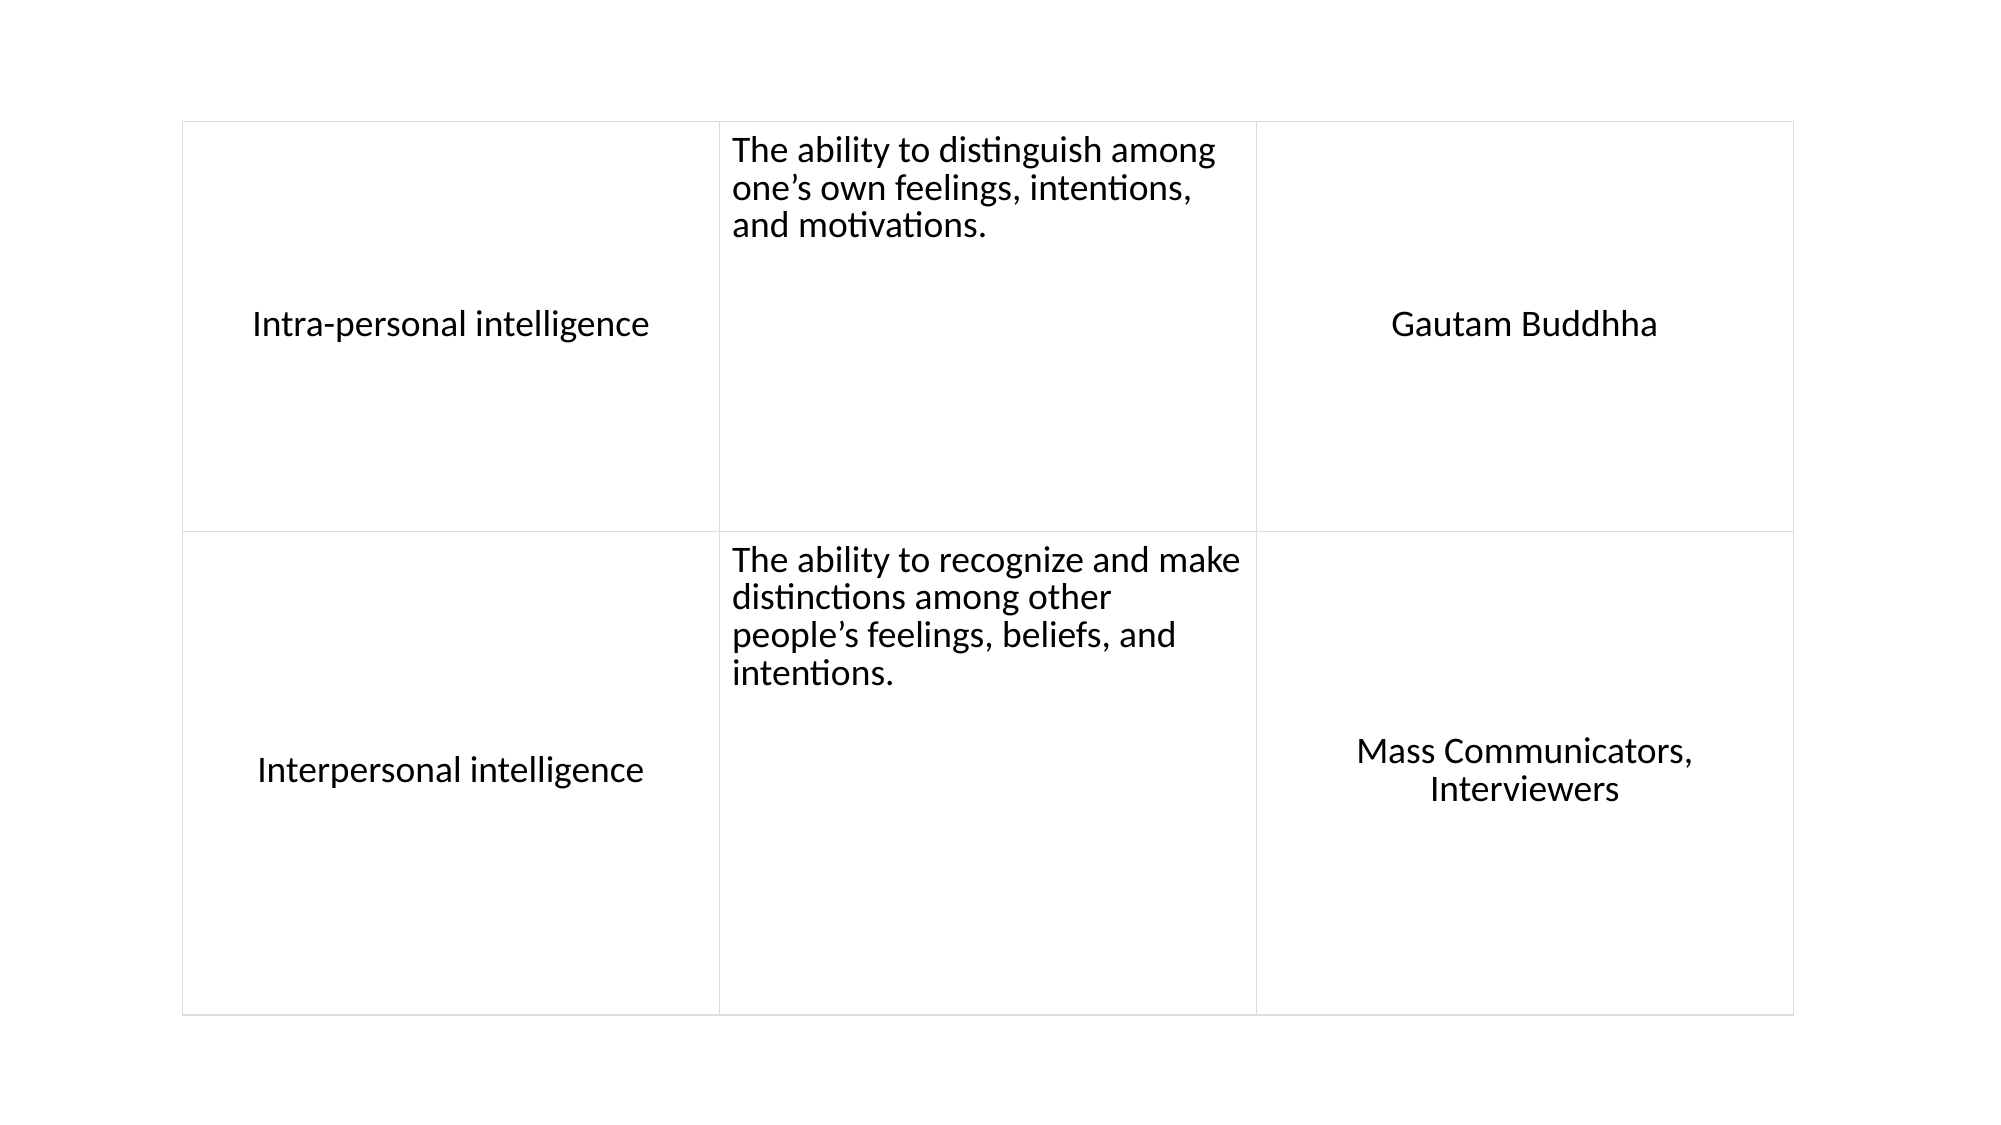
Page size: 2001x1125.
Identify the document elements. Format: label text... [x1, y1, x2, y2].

table_header The ability to distinguish among one’s own feelings, intentions, and motivations. [720, 122, 1256, 531]
table_cell Interpersonal intelligence [183, 532, 719, 1014]
table_cell The ability to recognize and make distinctions among other people’s feelings, beliefs, and intentions. [720, 532, 1256, 1014]
table_cell Mass Communicators, Interviewers [1257, 532, 1793, 1014]
table_header Intra-personal intelligence [183, 122, 719, 531]
table_header Gautam Buddhha [1257, 122, 1793, 531]
